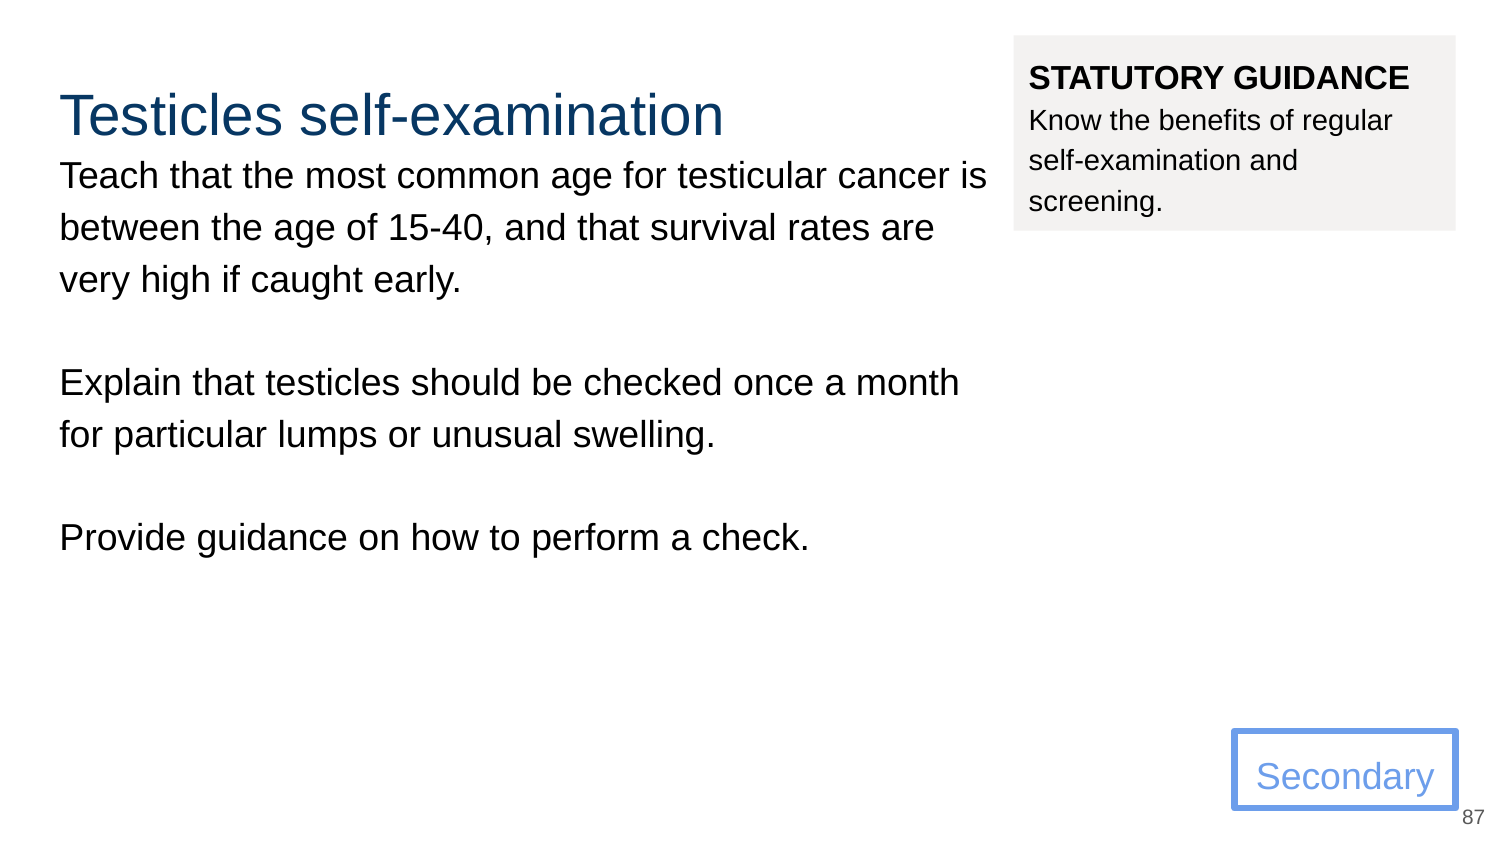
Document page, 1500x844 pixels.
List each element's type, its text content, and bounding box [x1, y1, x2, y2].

title Testicles self-examination [44, 35, 1007, 129]
slide_number ‹#› [1441, 788, 1500, 844]
list STATUTORY GUIDANCE Know the benefits of regular self-examination and screening. [1013, 35, 1456, 231]
list Teach that the most common age for testicular cancer is between the age of 15-40, and that survival rates are very high if caught early. Explain that testicles should be checked once a month for particular lumps or unusual swelling. Provide guidance on how to perform a check. [44, 129, 1007, 731]
text_box Secondary [1234, 730, 1456, 809]
